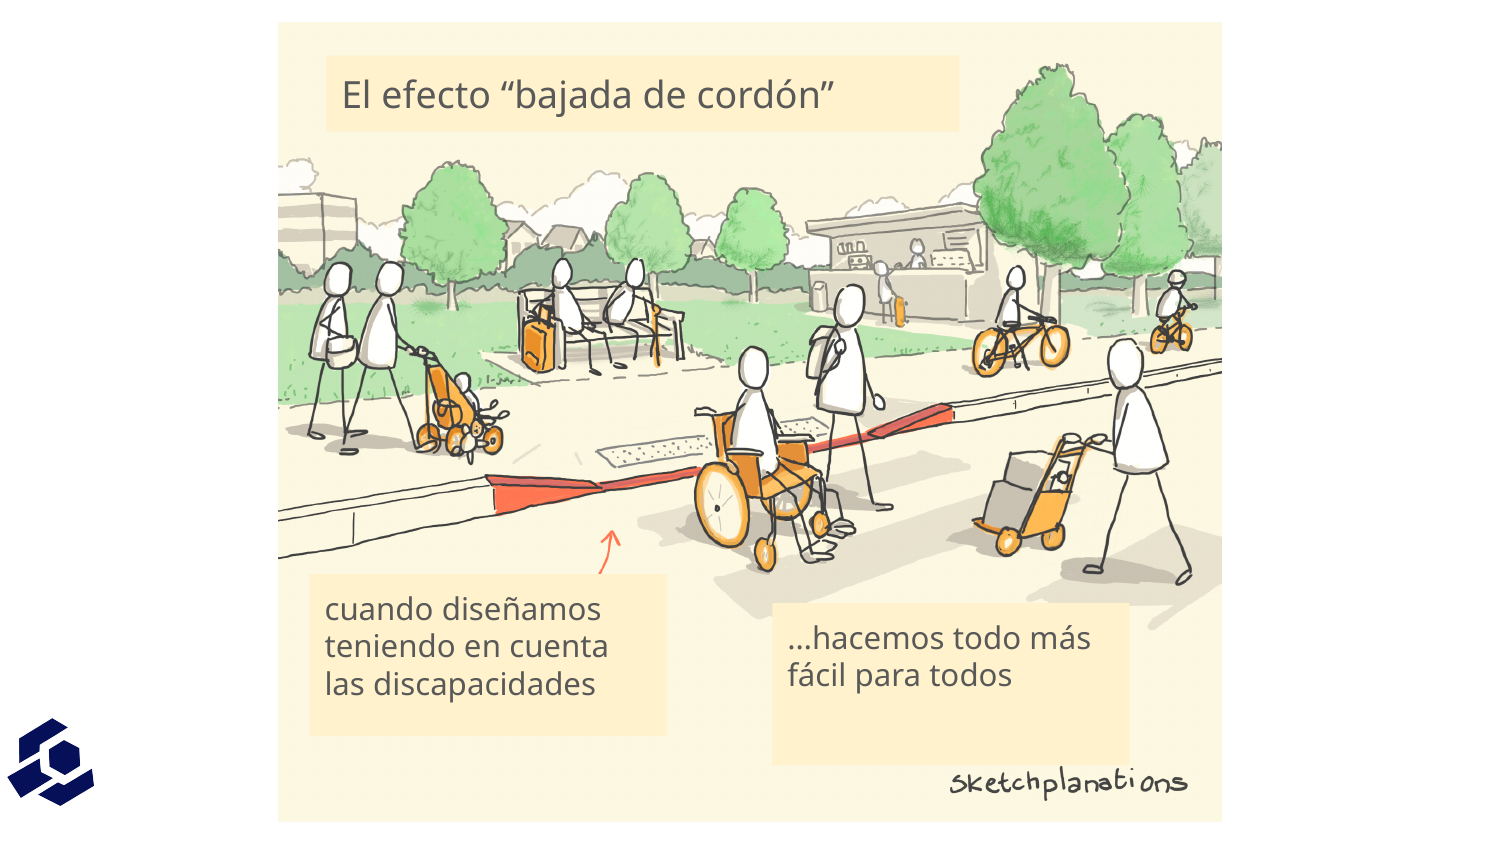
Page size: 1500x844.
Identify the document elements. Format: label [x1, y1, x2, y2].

picture [278, 21, 1222, 822]
picture [7, 718, 94, 806]
